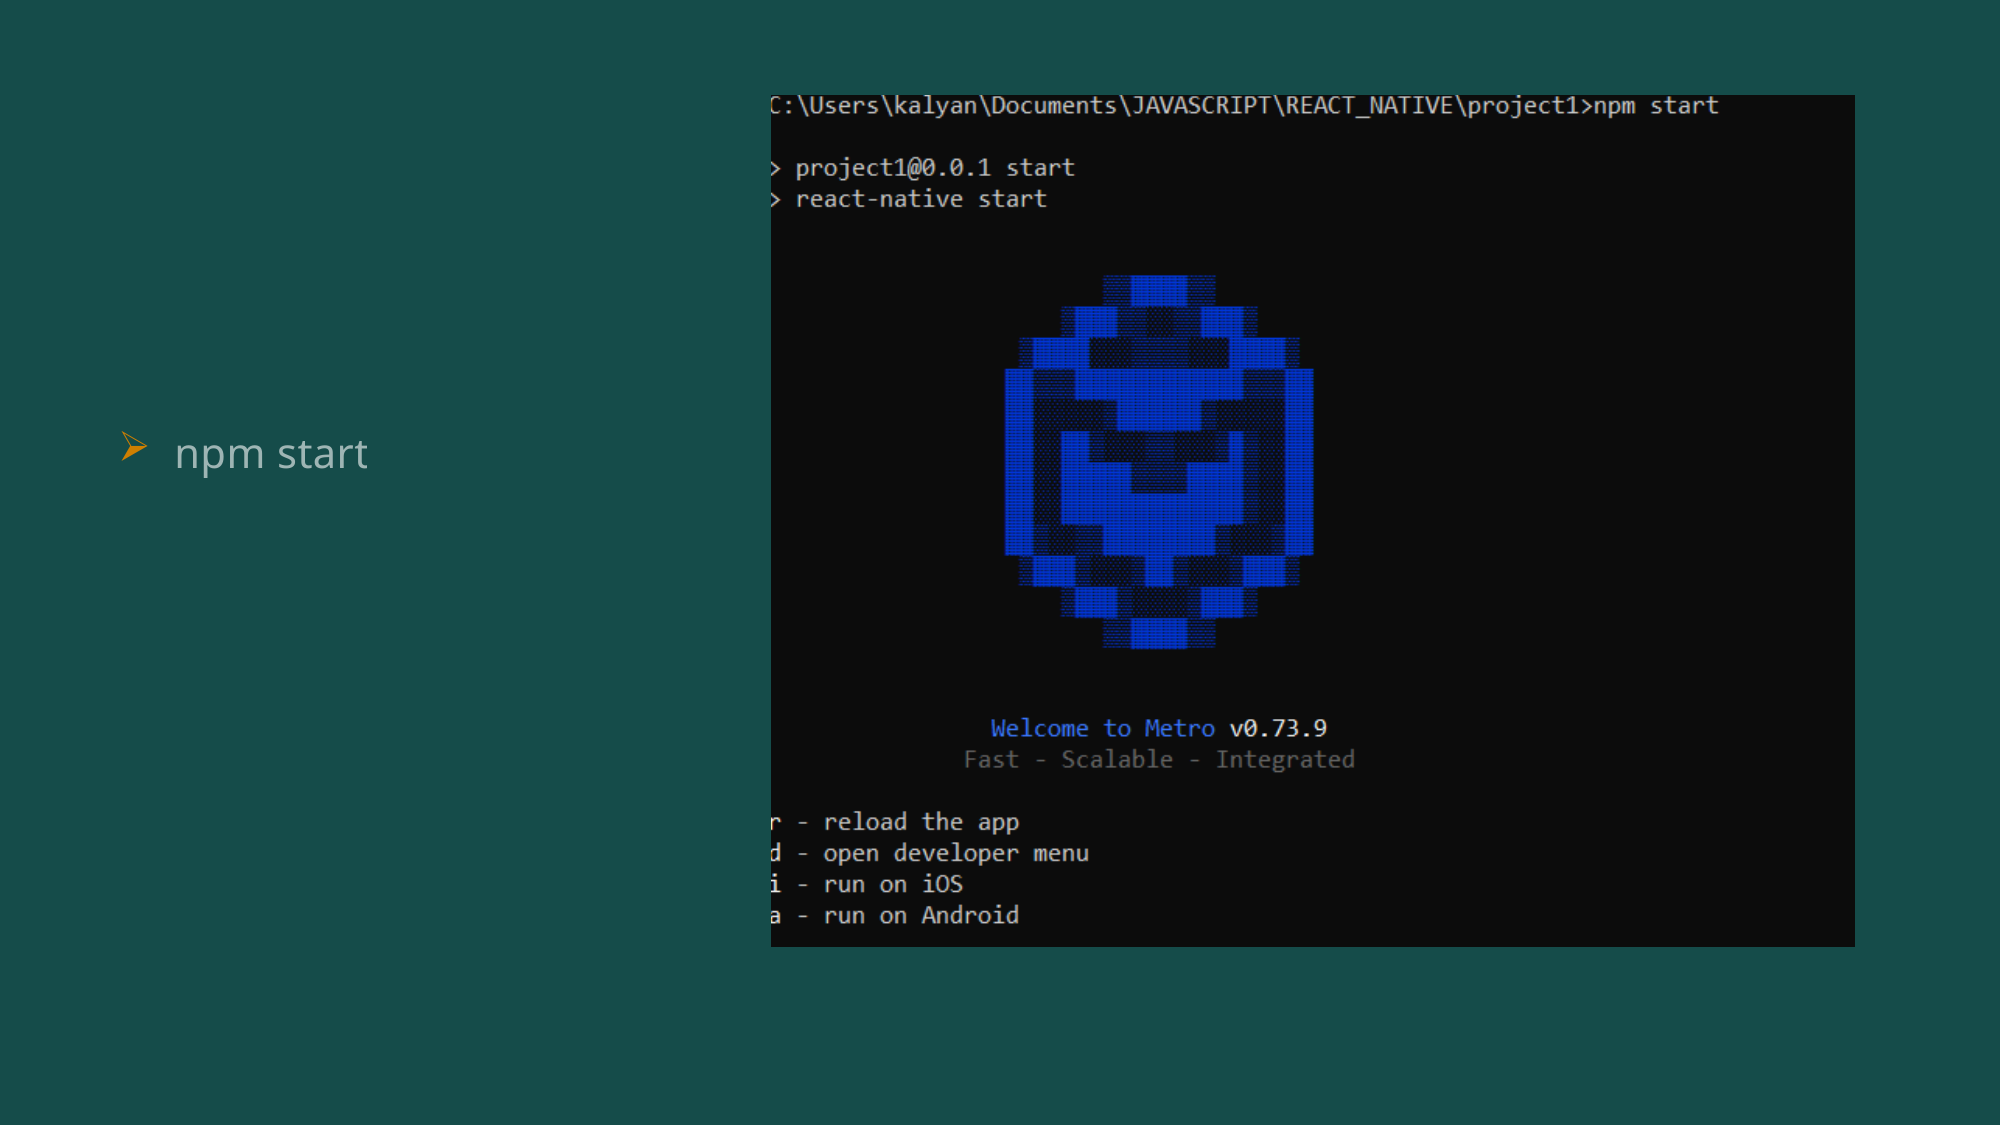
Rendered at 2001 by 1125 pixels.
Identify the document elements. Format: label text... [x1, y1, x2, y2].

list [771, 95, 1855, 947]
list npm start [118, 416, 628, 948]
